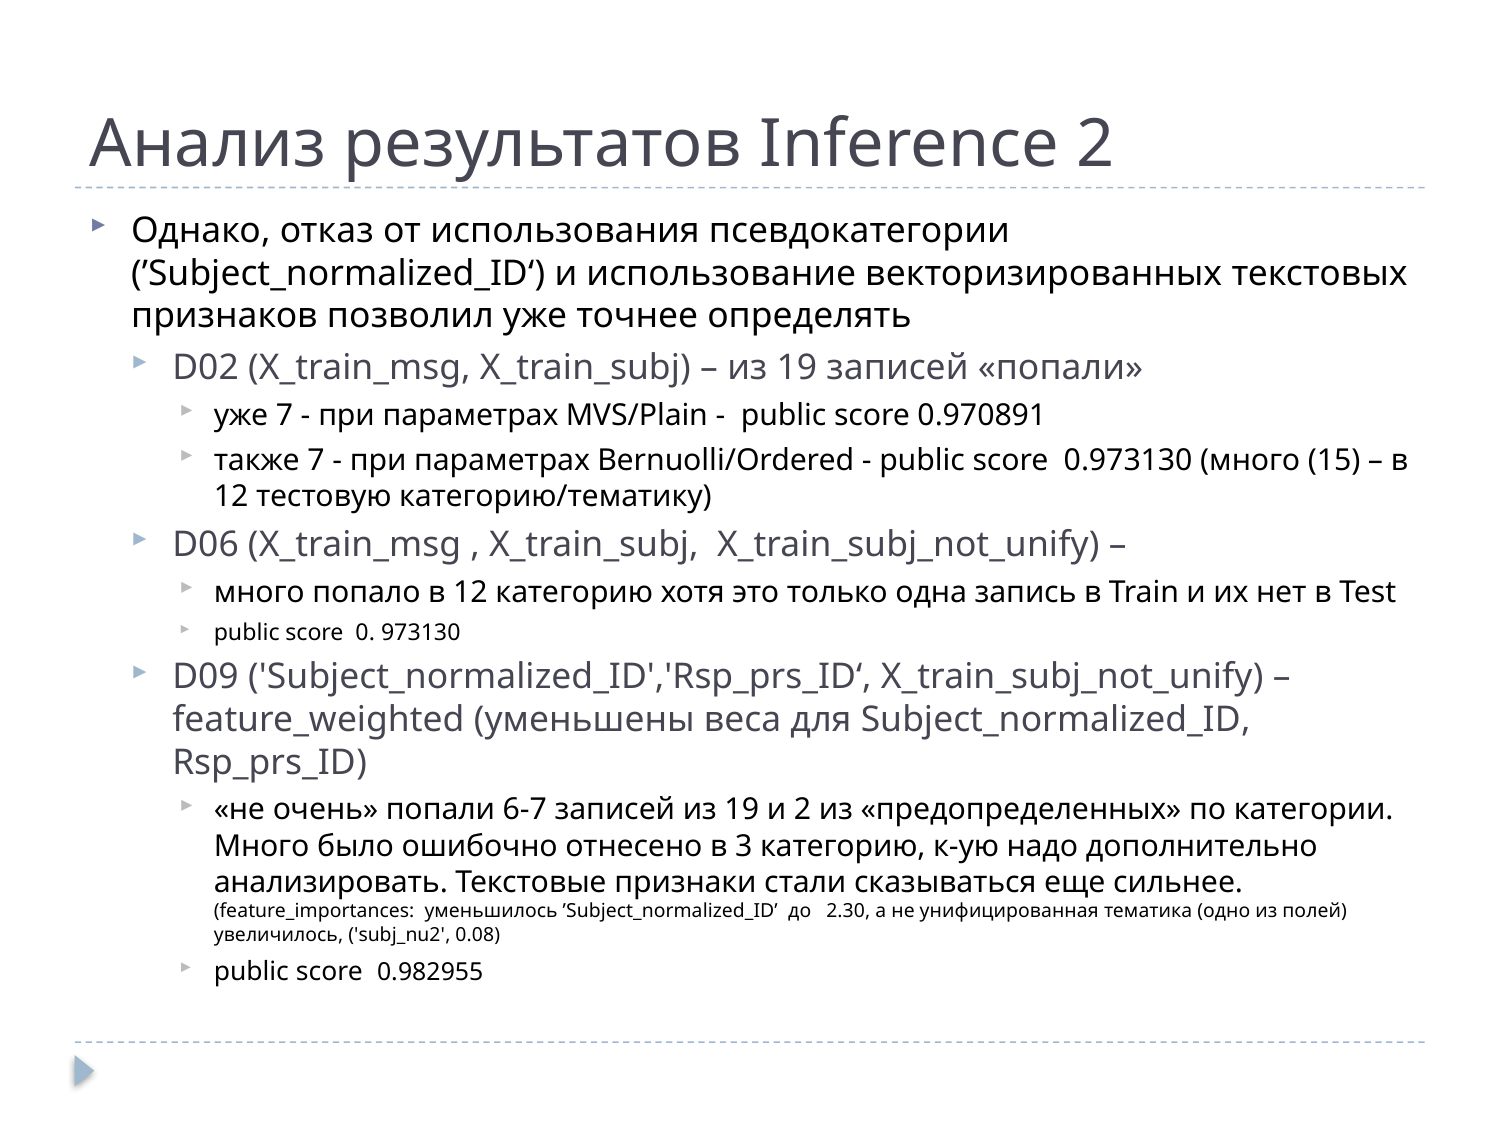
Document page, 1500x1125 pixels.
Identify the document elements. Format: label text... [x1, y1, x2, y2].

title Анализ результатов Inference 2 [75, 24, 1425, 188]
list Однако, отказ от использования псевдокатегории (’Subject_normalized_ID‘) и использование векторизированных текстовых признаков позволил уже точнее определять D02 (X_train_msg, X_train_subj) – из 19 записей «попали» уже 7 - при параметрах MVS/Plain - public score 0.970891 также 7 - при параметрах Bernuolli/Ordered - public score 0.973130 (много (15) – в 12 тестовую категорию/тематику) D06 (X_train_msg , X_train_subj, X_train_subj_not_unify) – много попало в 12 категорию хотя это только одна запись в Train и их нет в Test public score 0. 973130 D09 ('Subject_normalized_ID','Rsp_prs_ID‘, X_train_subj_not_unify) – feature_weighted (уменьшены веса для Subject_normalized_ID, Rsp_prs_ID) «не очень» попали 6-7 записей из 19 и 2 из «предопределенных» по категории. Много было ошибочно отнесено в 3 категорию, к-ую надо дополнительно анализировать. Текстовые признаки стали сказываться еще сильнее. (feature_importances: уменьшилось ’Subject_normalized_ID’ до 2.30, а не унифицированная тематика (одно из полей) увеличилось, ('subj_nu2', 0.08) public score 0.982955 [75, 200, 1425, 1010]
